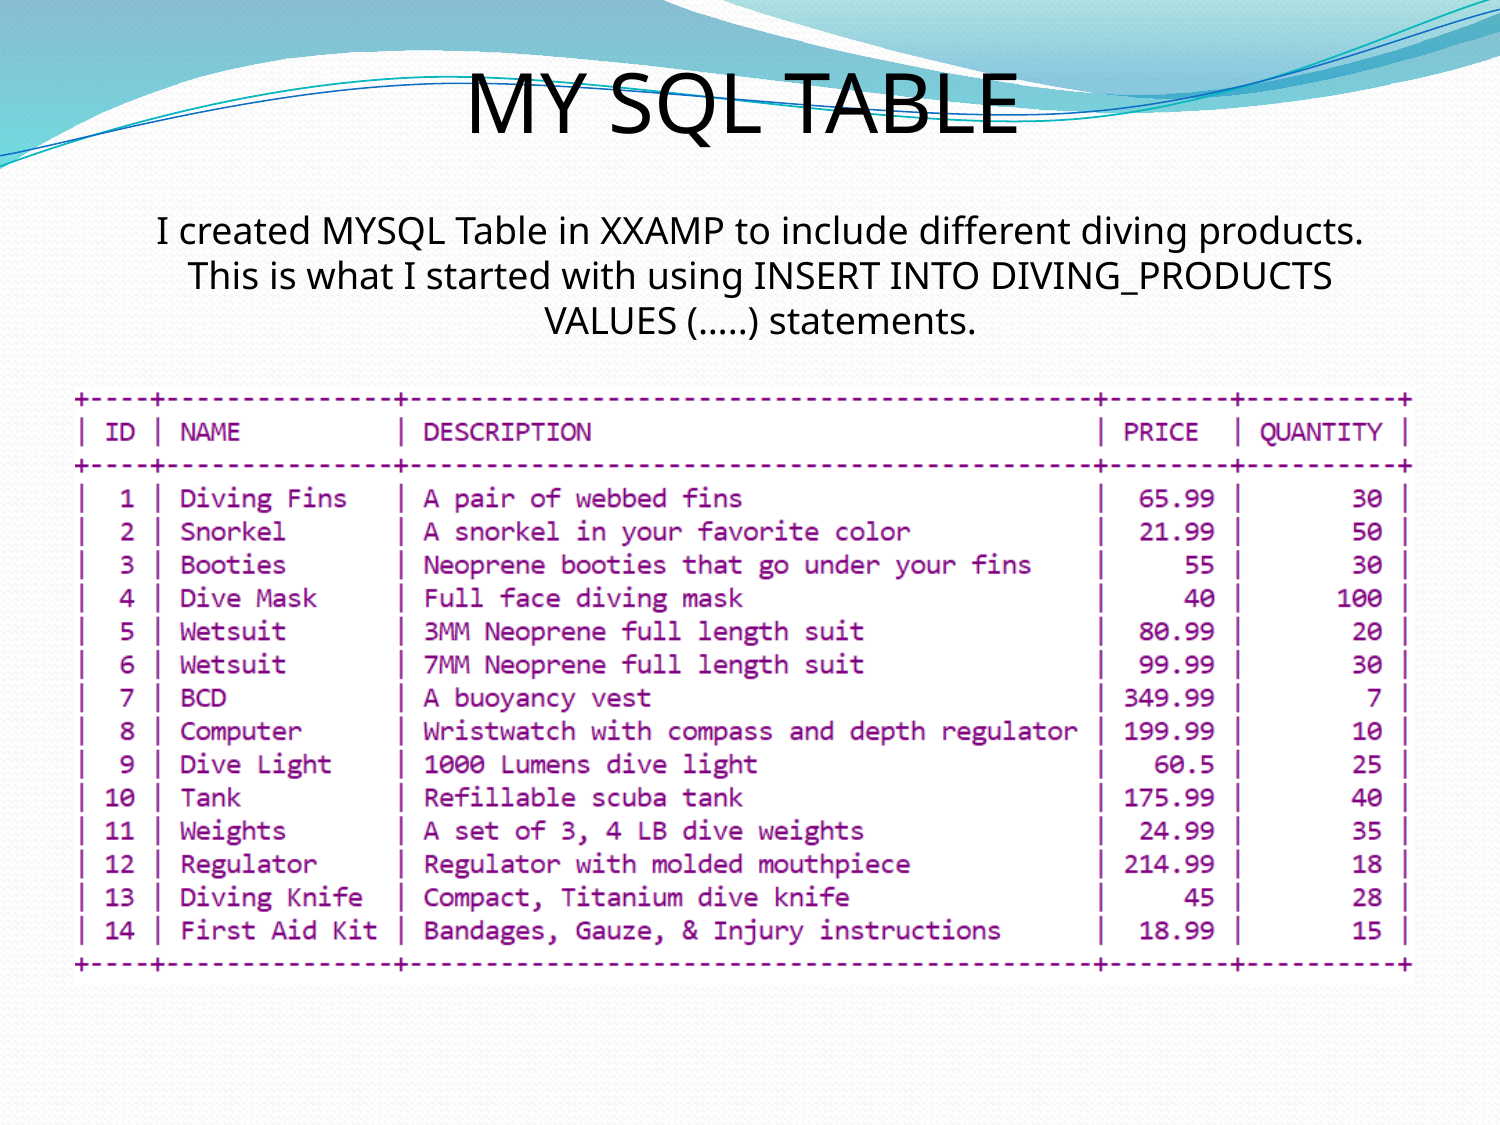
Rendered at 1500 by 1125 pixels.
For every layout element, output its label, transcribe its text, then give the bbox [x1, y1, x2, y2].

text_box MY SQL TABLE [87, 43, 1400, 158]
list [74, 387, 1415, 984]
text_box I created MYSQL Table in XXAMP to include different diving products. This is what I started with using INSERT INTO DIVING_PRODUCTS VALUES (…..) statements. [117, 199, 1405, 350]
